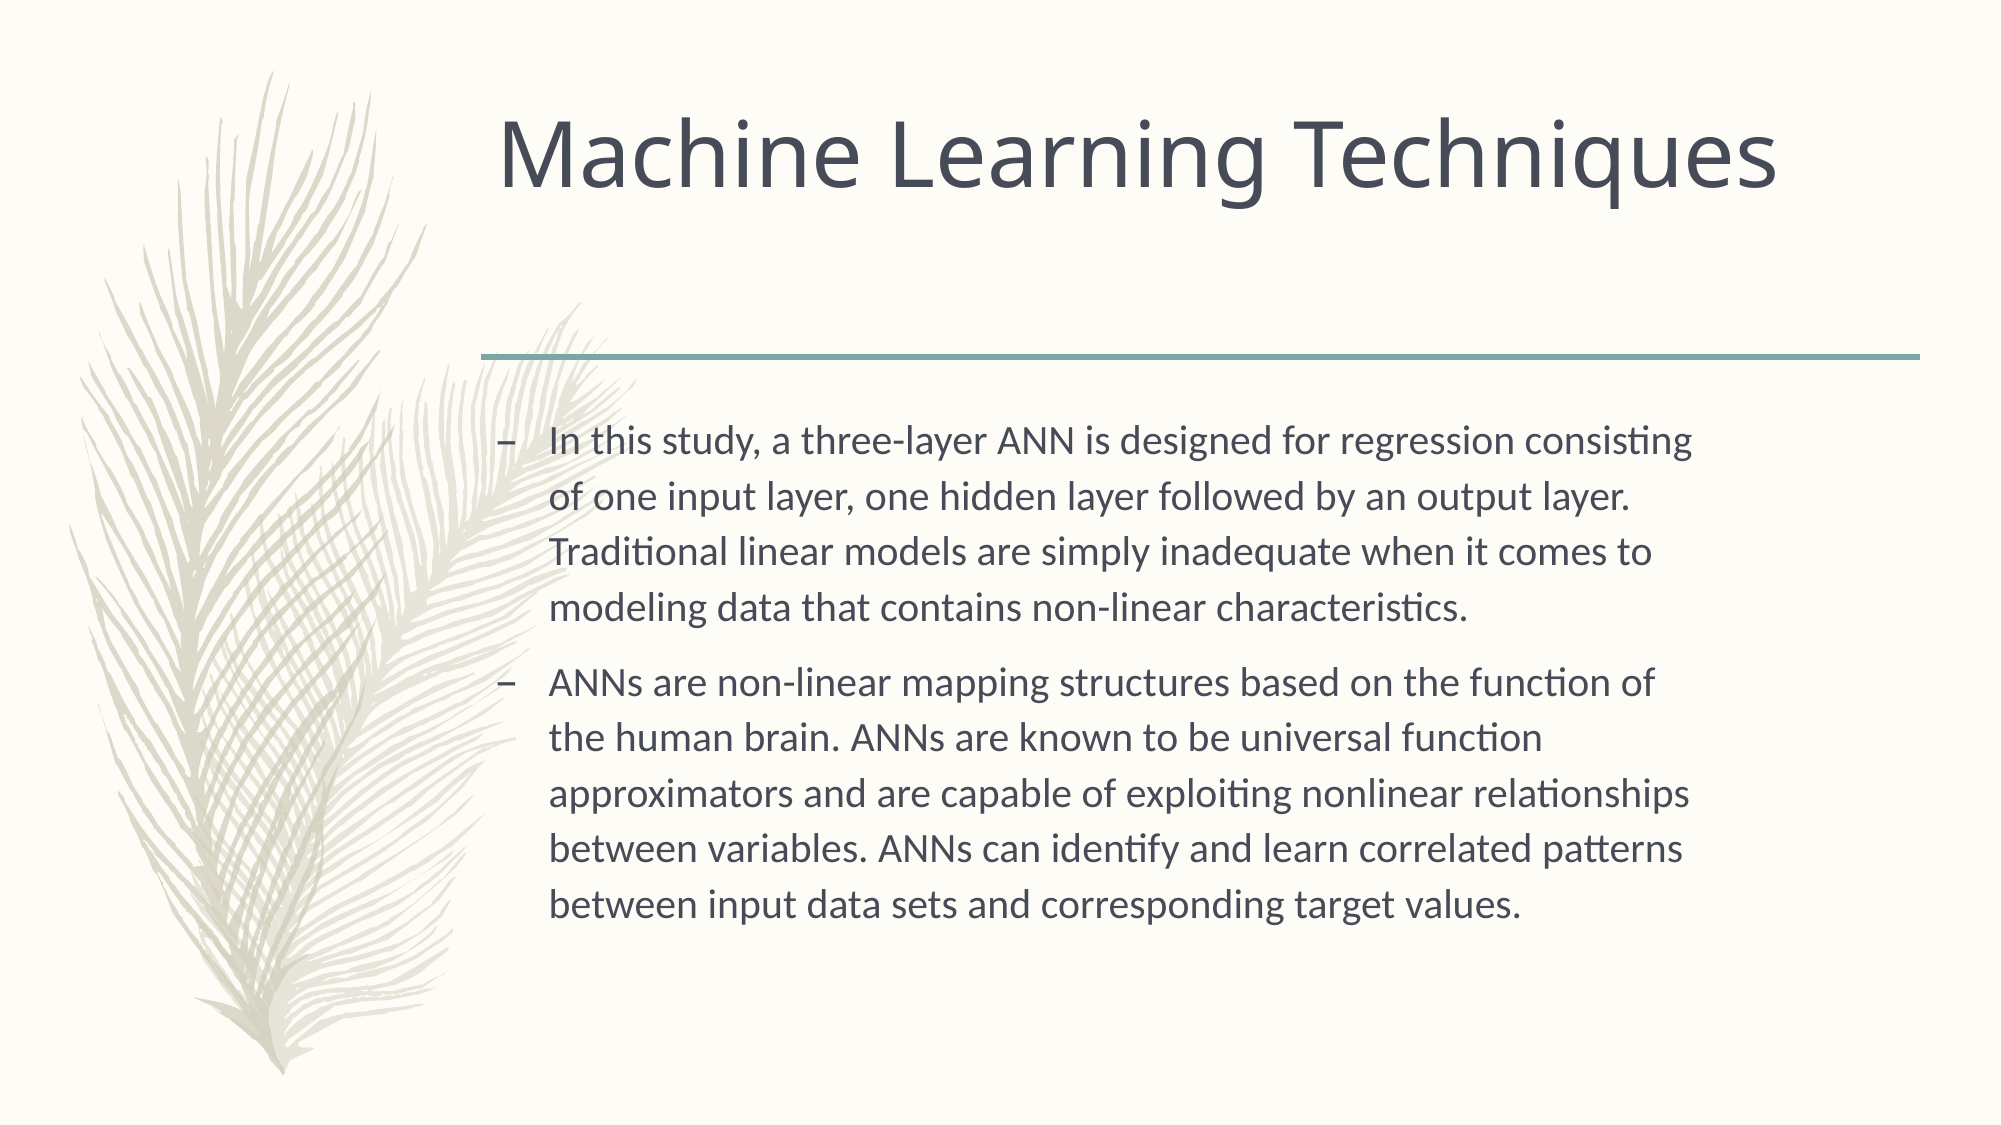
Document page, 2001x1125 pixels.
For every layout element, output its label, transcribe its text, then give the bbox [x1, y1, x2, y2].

list In this study, a three-layer ANN is designed for regression consisting of one input layer, one hidden layer followed by an output layer. Traditional linear models are simply inadequate when it comes to modeling data that contains non-linear characteristics. ANNs are non-linear mapping structures based on the function of the human brain. ANNs are known to be universal function approximators and are capable of exploiting nonlinear relationships between variables. ANNs can identify and learn correlated patterns between input data sets and corresponding target values. [481, 399, 1710, 999]
title Machine Learning Techniques [481, 93, 1920, 350]
